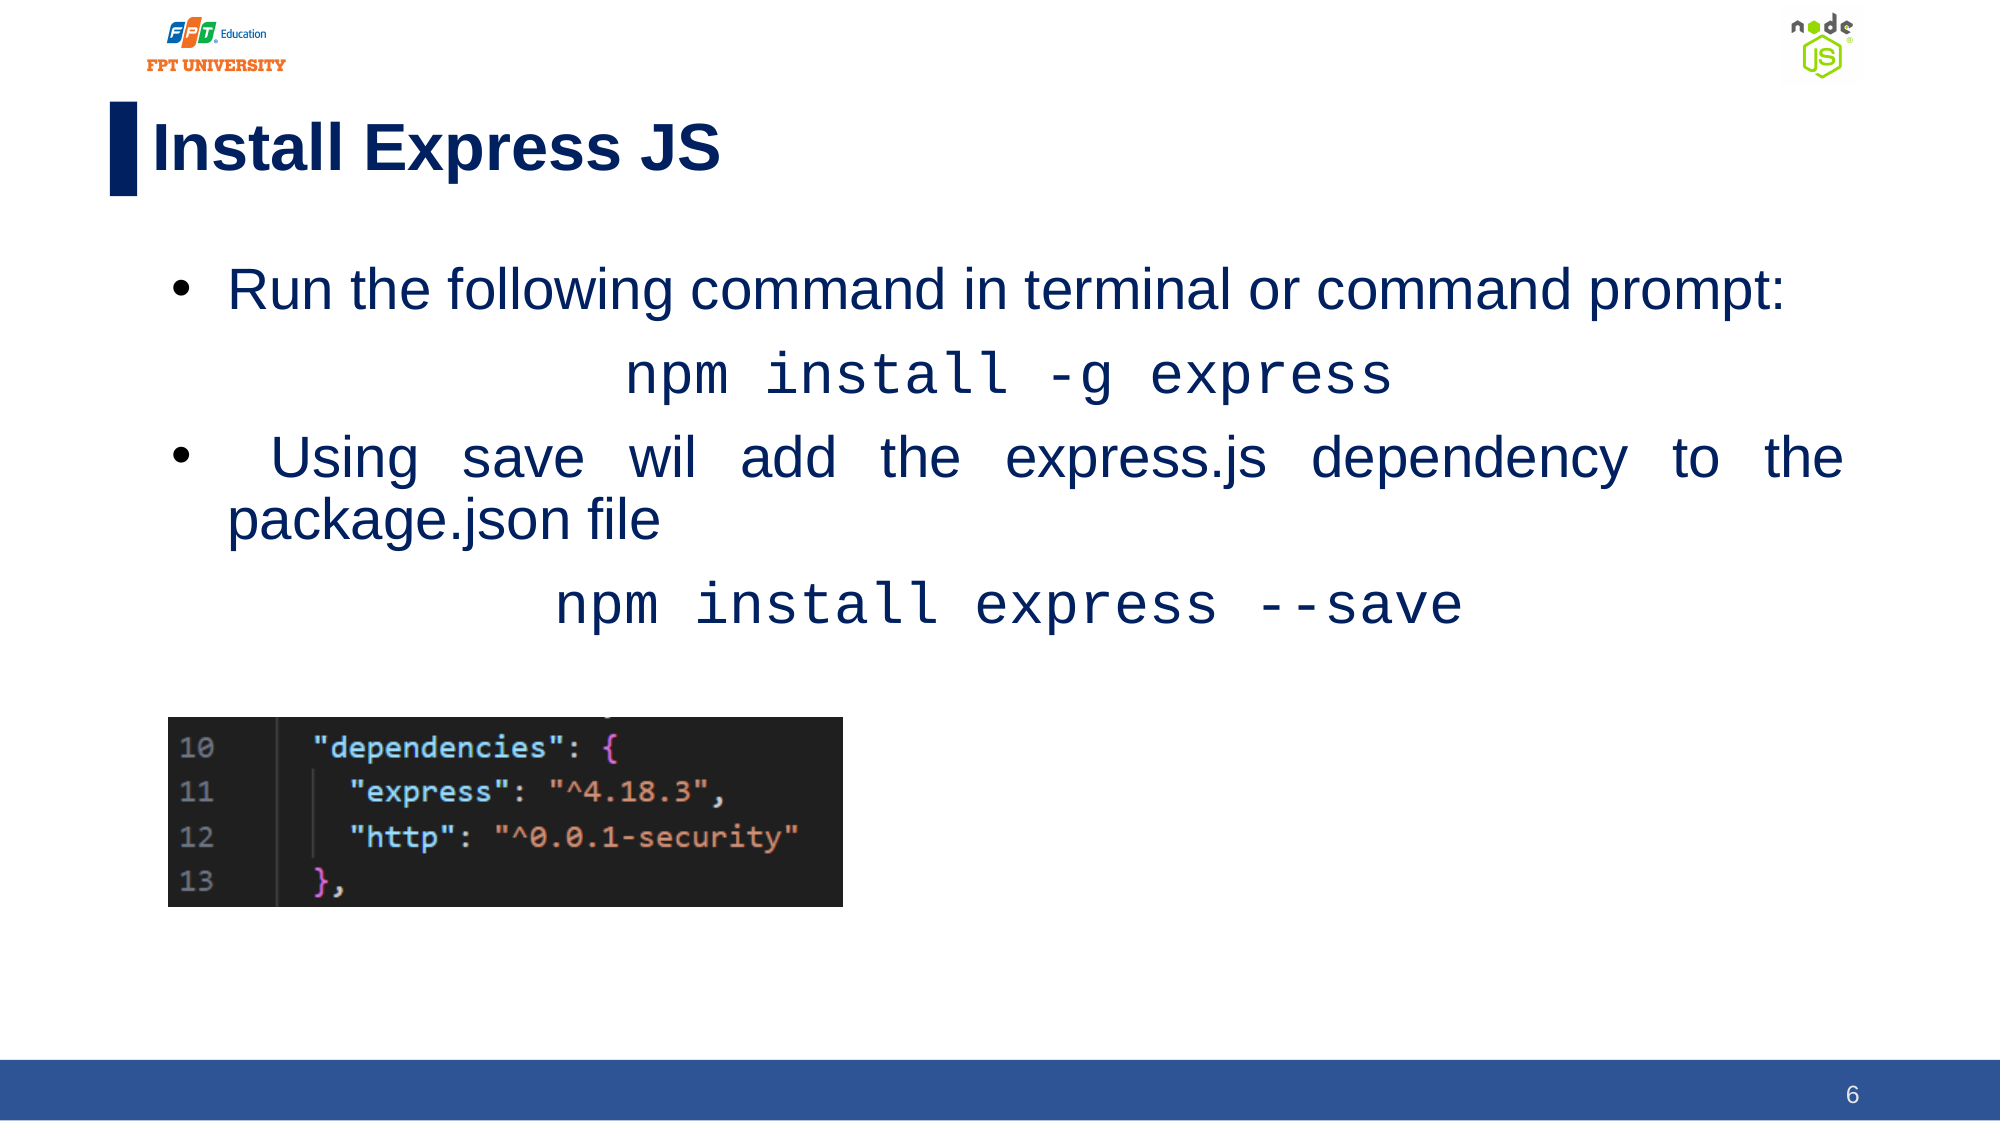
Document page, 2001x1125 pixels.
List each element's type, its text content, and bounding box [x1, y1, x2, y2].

picture [168, 717, 843, 908]
slide_number ‹#› [1424, 1063, 1875, 1123]
picture [137, 1, 291, 86]
title Install Express JS [137, 101, 1650, 197]
list Run the following command in terminal or command prompt: npm install -g express Using save wil add the express.js dependency to the package.json file npm install express --save [137, 251, 1863, 966]
picture [1781, 4, 1863, 86]
